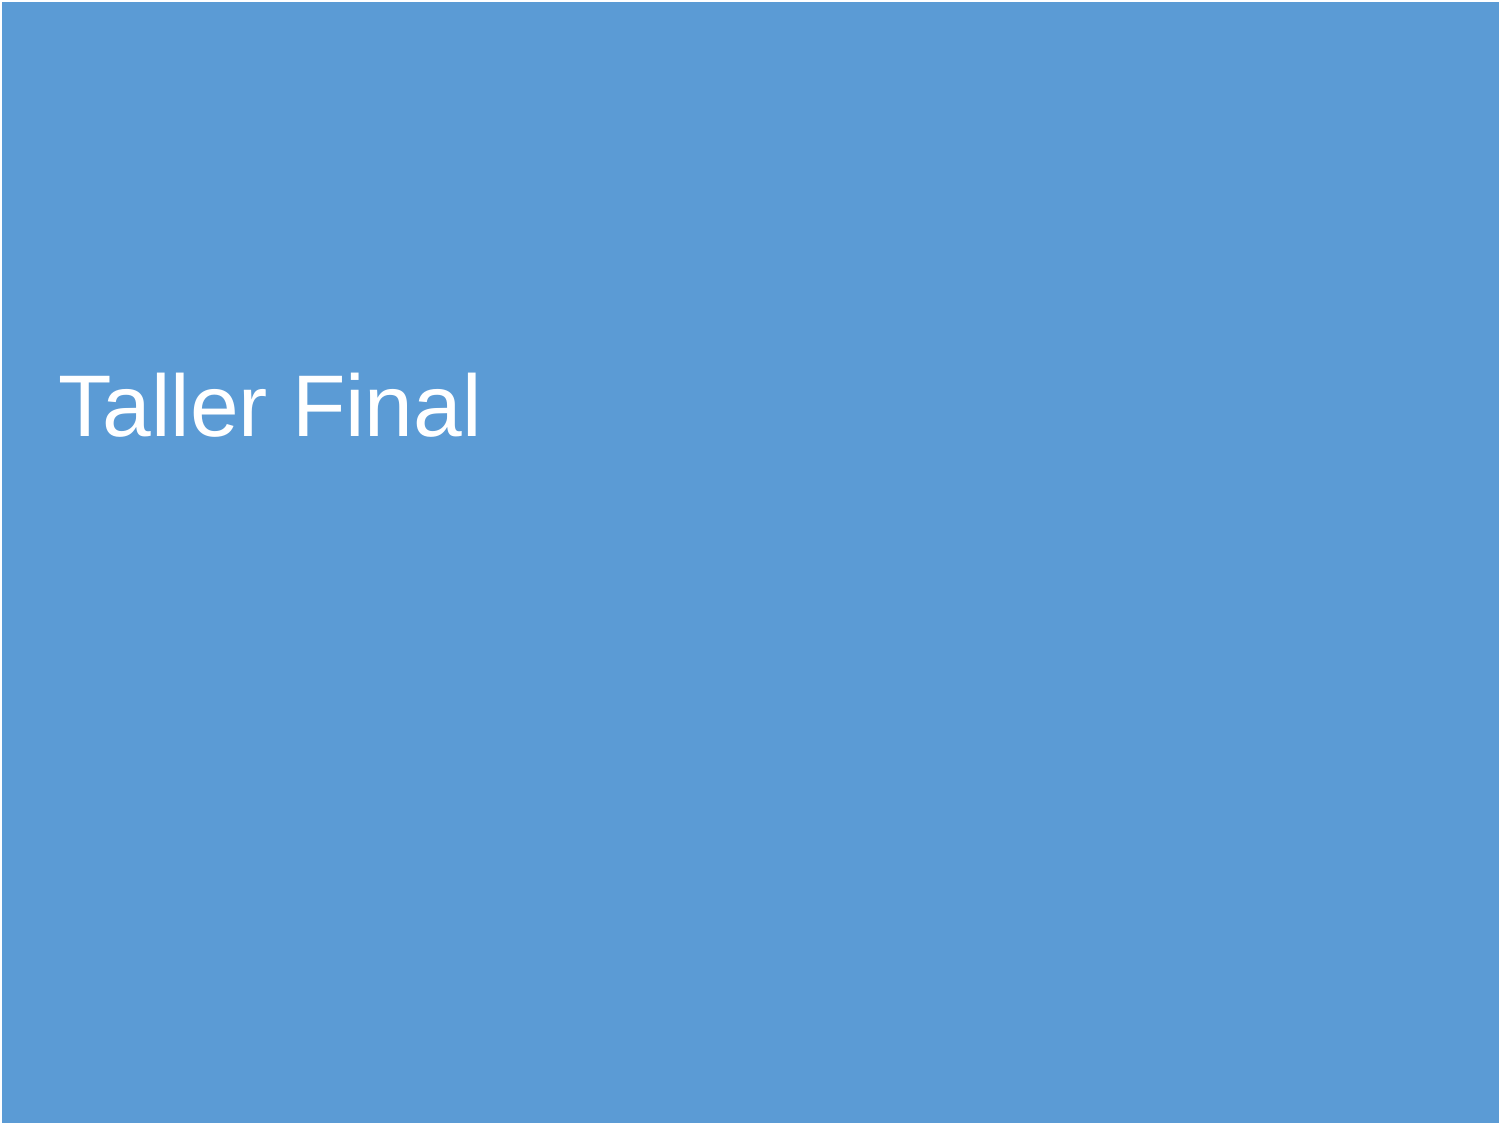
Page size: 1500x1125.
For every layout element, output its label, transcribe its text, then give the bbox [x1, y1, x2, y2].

text_box Taller Final [56, 346, 641, 454]
text_box [0, 0, 1500, 1125]
